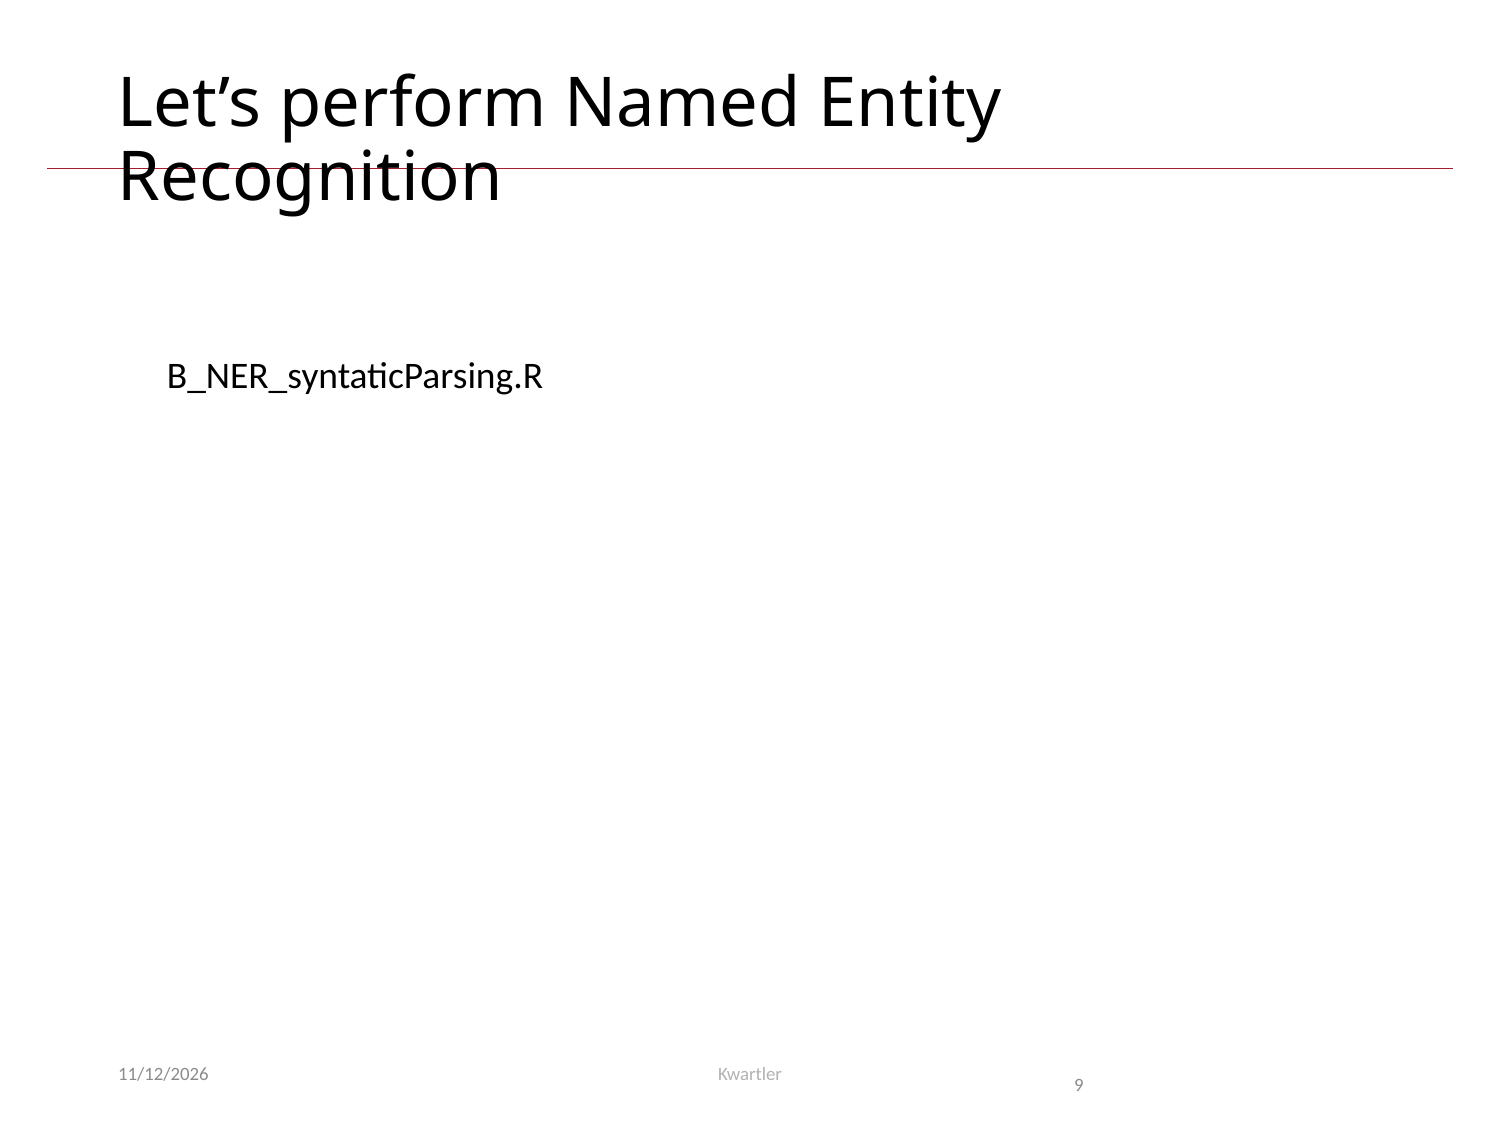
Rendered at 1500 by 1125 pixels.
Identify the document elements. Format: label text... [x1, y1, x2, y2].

slide_number 9 [1059, 1042, 1200, 1103]
text_box B_NER_syntaticParsing.R [152, 343, 559, 404]
footer Kwartler [496, 1042, 1004, 1103]
title Let’s perform Named Entity Recognition [103, 59, 1397, 157]
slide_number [103, 1042, 441, 1103]
